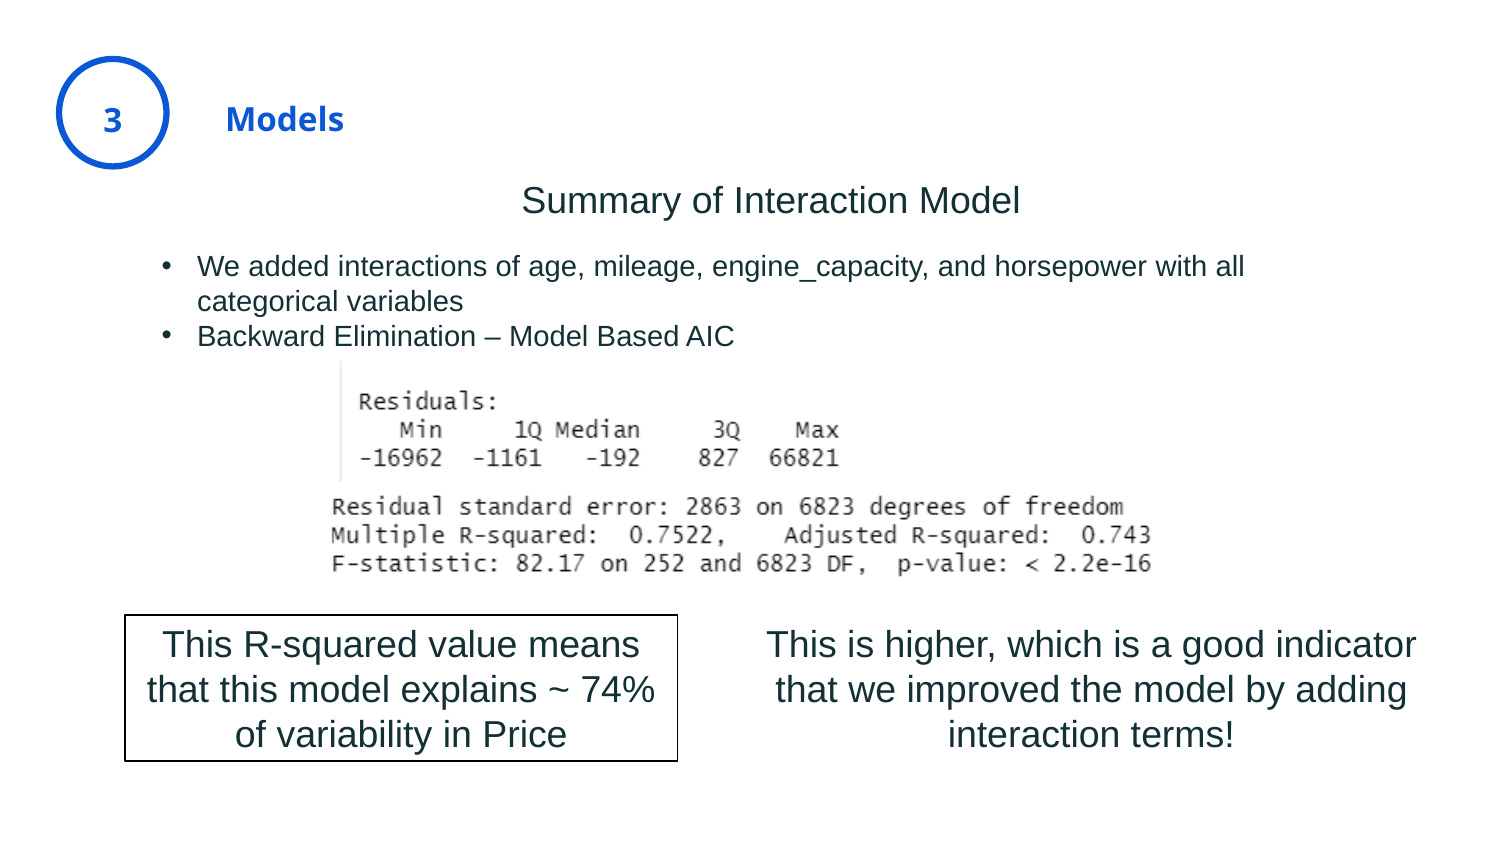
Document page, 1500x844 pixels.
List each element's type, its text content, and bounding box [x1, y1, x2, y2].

picture [323, 360, 1177, 579]
text_box This is higher, which is a good indicator that we improved the model by adding interaction terms! [744, 614, 1438, 762]
text_box Summary of Interaction Model [143, 170, 1399, 228]
text_box This R-squared value means that this model explains ~ 74% of variability in Price [124, 614, 678, 762]
text_box We added interactions of age, mileage, engine_capacity, and horsepower with all categorical variables Backward Elimination – Model Based AIC [150, 241, 1392, 358]
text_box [58, 58, 404, 167]
